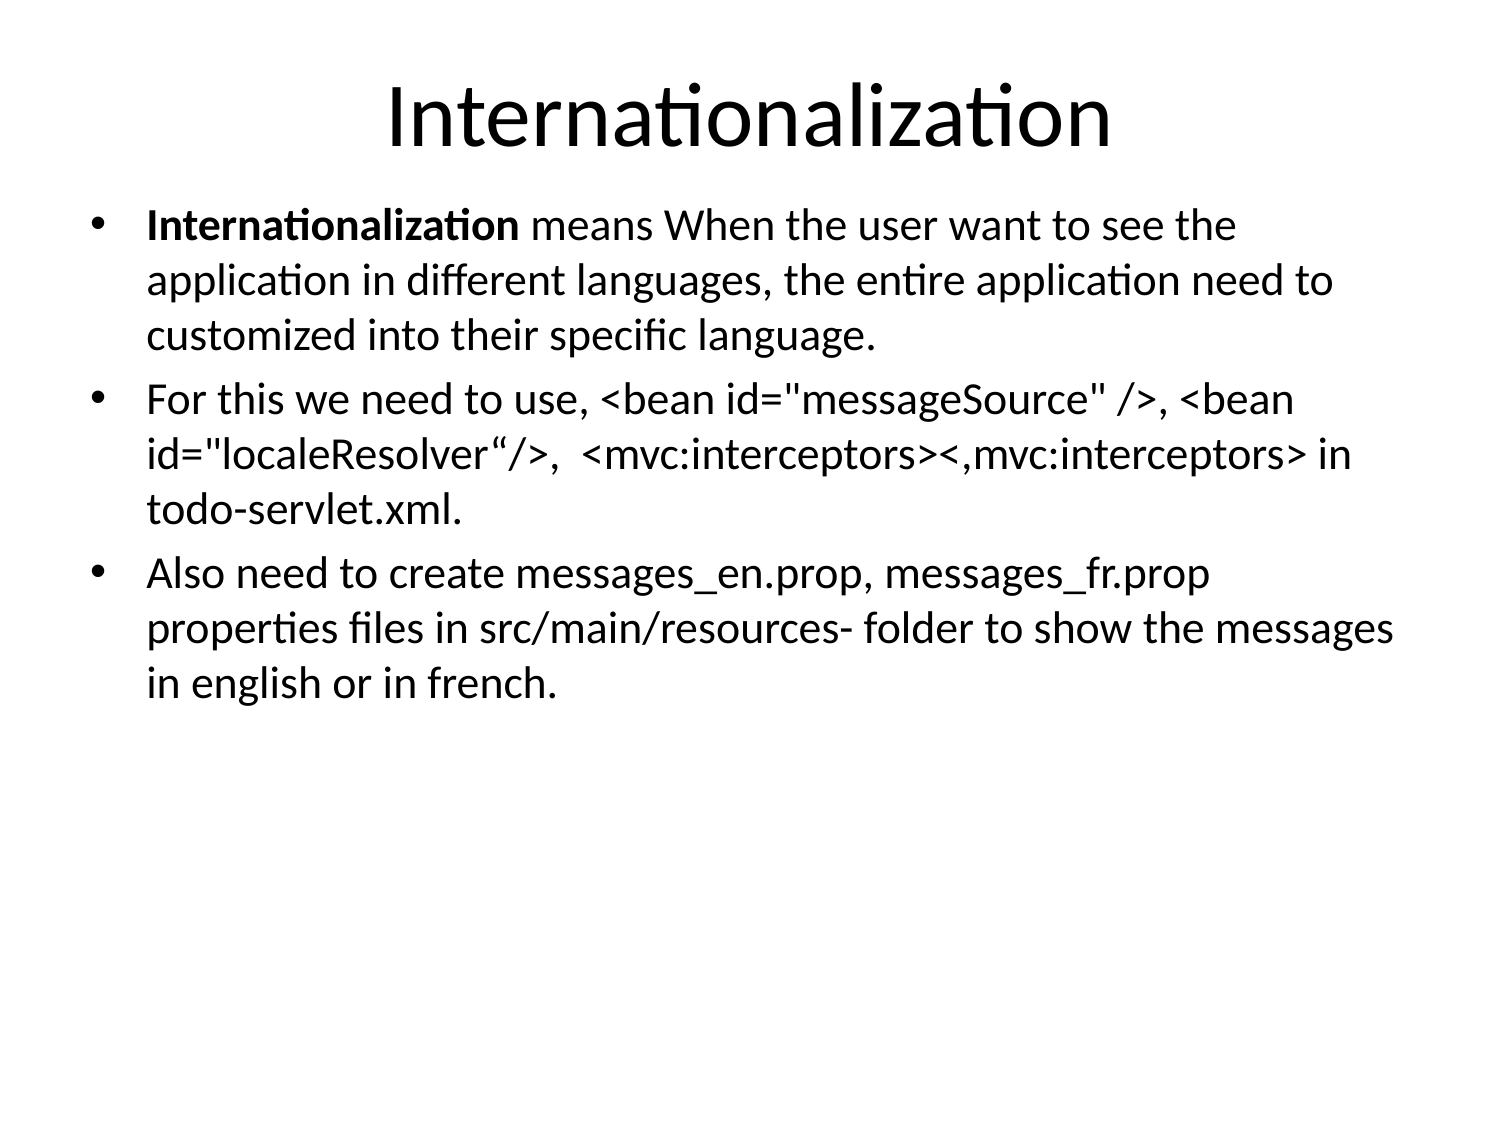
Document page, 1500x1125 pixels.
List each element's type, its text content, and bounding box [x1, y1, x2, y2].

title Internationalization [75, 45, 1425, 175]
list Internationalization means When the user want to see the application in different languages, the entire application need to customized into their specific language. For this we need to use, <bean id="messageSource" />, <bean id="localeResolver“/>, <mvc:interceptors><,mvc:interceptors> in todo-servlet.xml. Also need to create messages_en.prop, messages_fr.prop properties files in src/main/resources- folder to show the messages in english or in french. [75, 187, 1425, 1005]
